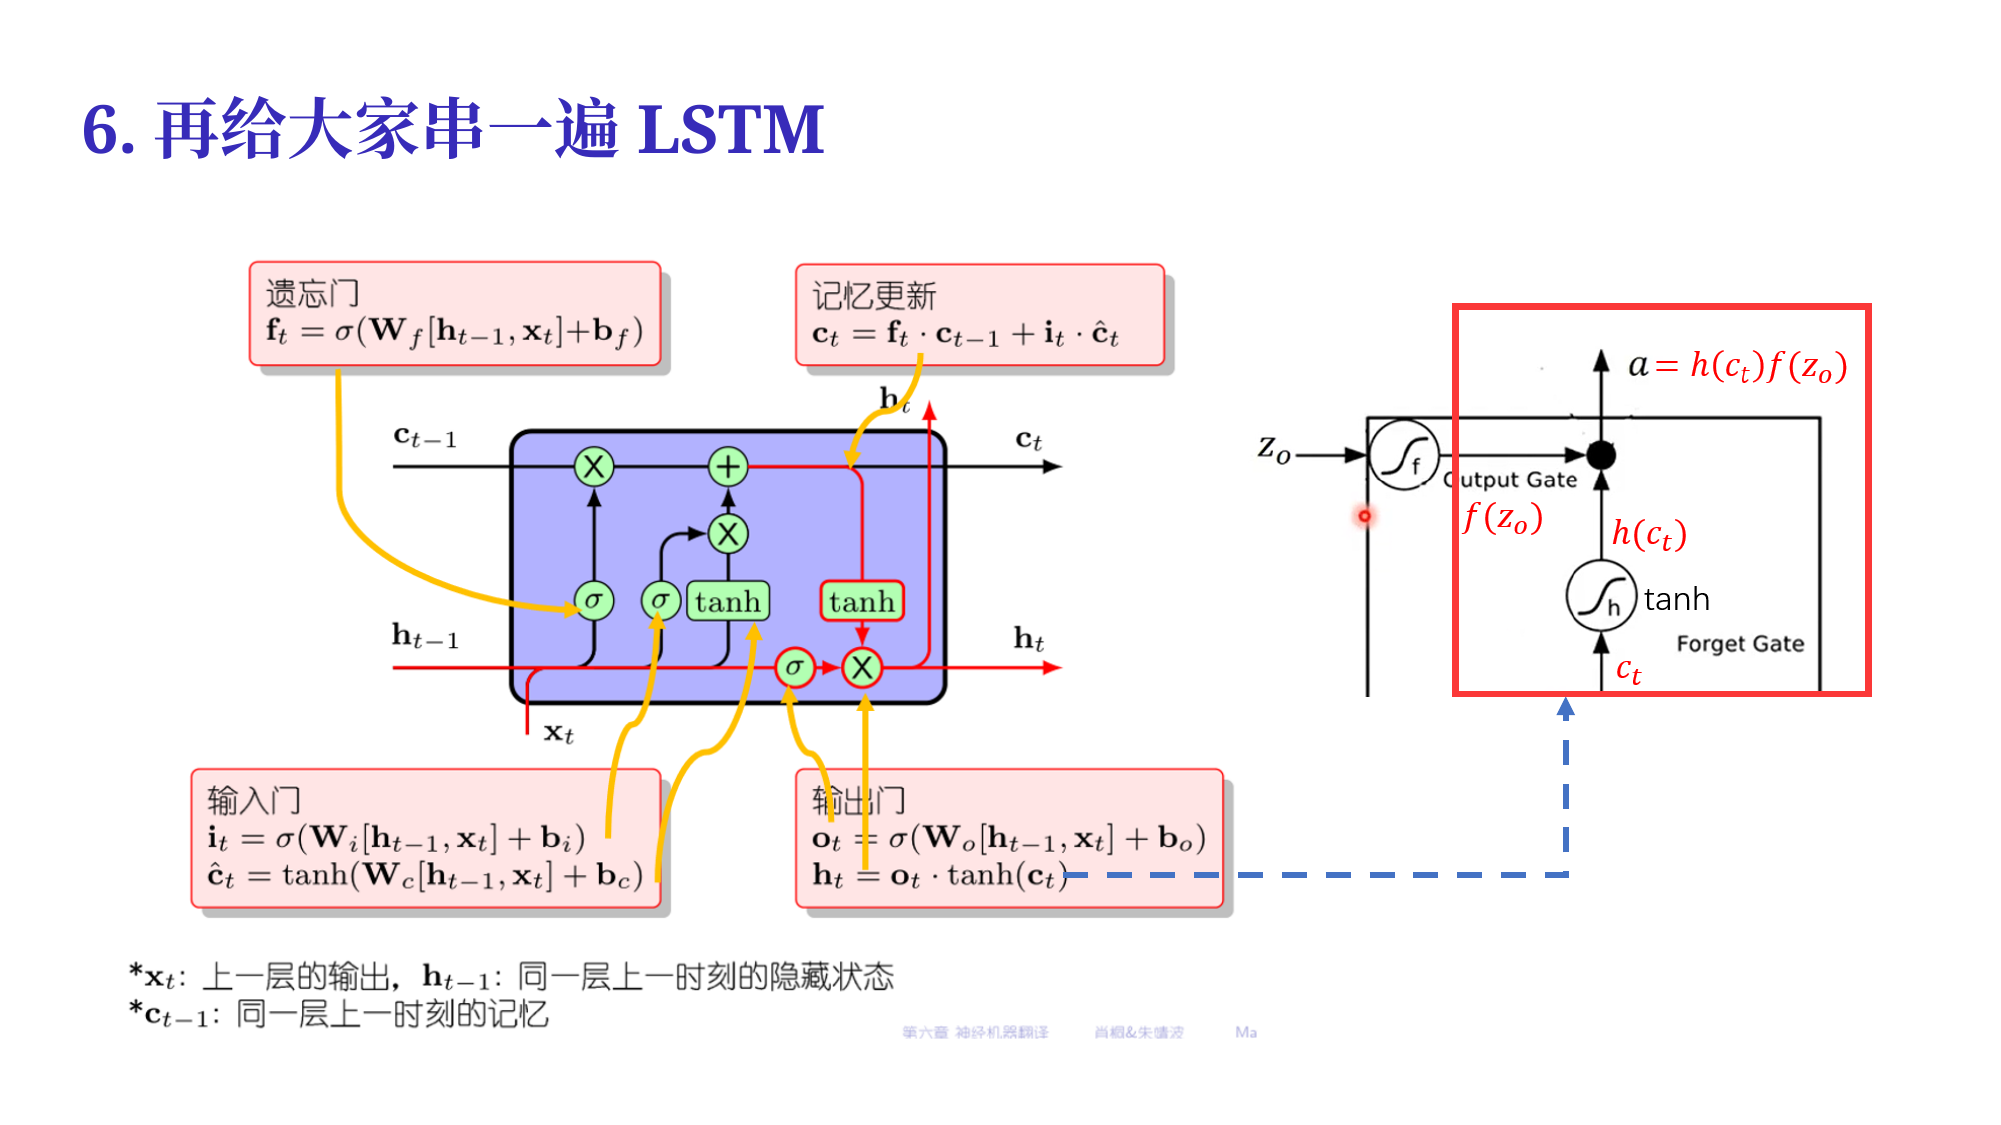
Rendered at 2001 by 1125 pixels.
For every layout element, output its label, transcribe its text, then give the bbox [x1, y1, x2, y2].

text_box 6.再给大家串一遍LSTM [66, 79, 841, 174]
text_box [1062, 696, 1566, 876]
picture [71, 217, 1913, 1069]
